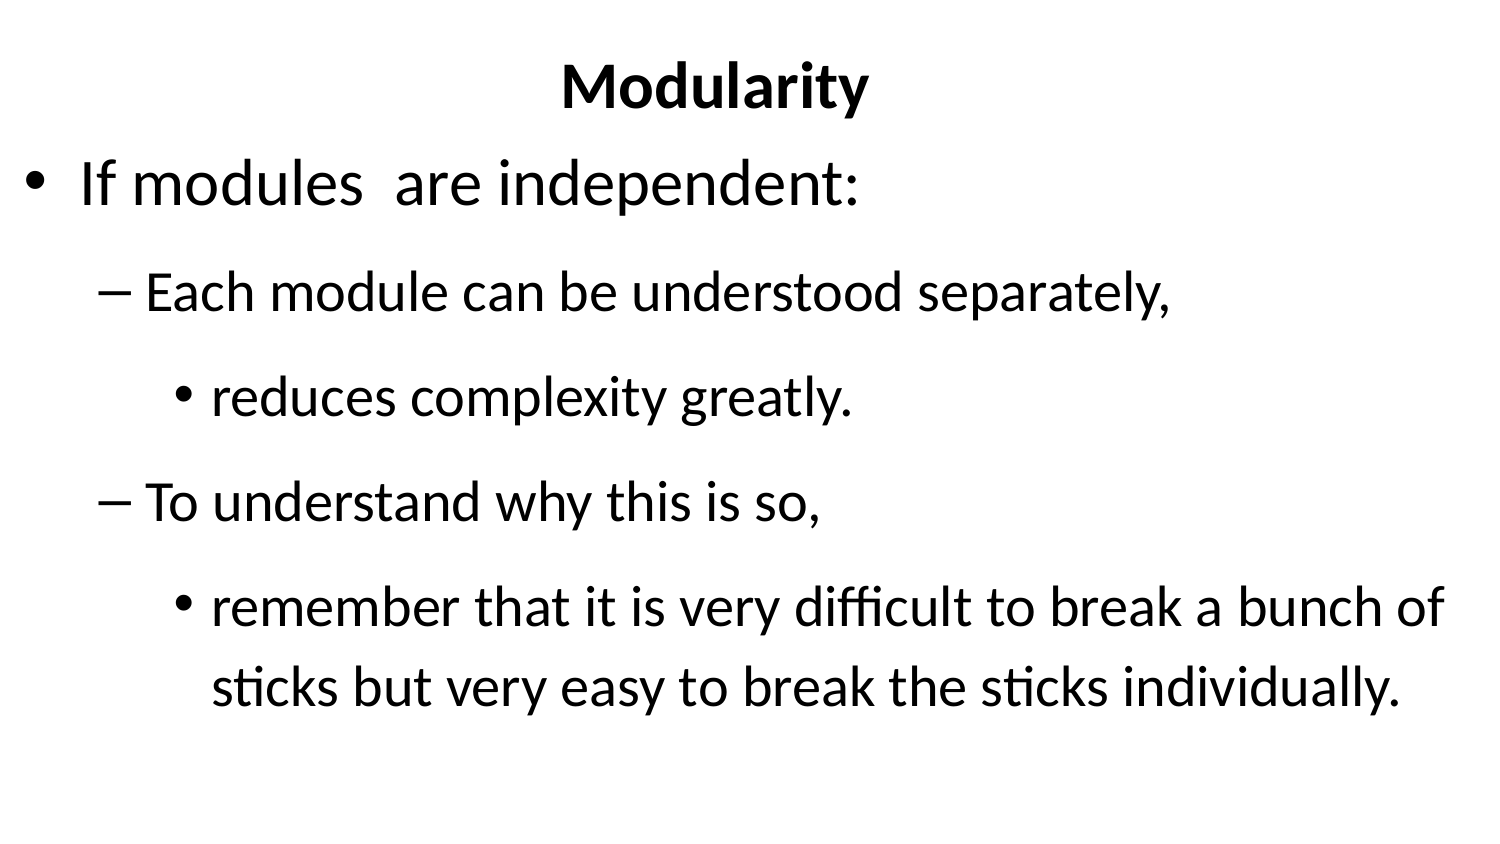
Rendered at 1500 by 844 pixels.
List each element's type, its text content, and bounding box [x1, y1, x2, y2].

title Modularity [237, 11, 1194, 121]
list If modules are independent: Each module can be understood separately, reduces complexity greatly. To understand why this is so, remember that it is very difficult to break a bunch of sticks but very easy to break the sticks individually. [21, 121, 1497, 655]
